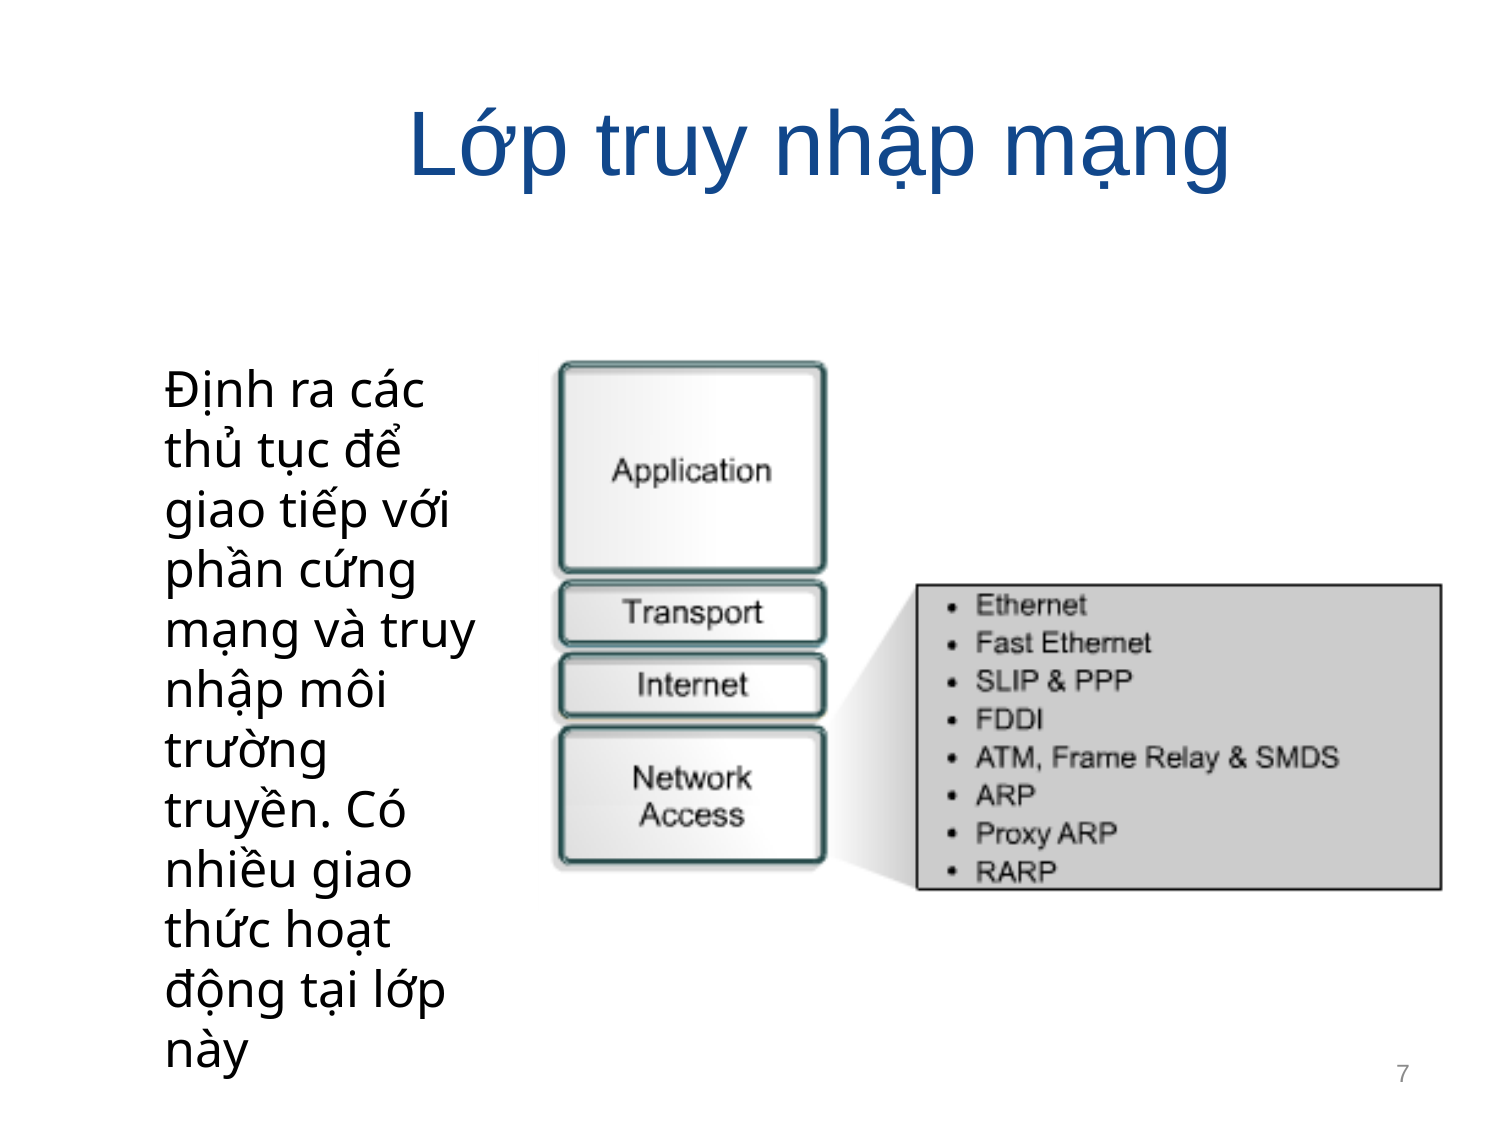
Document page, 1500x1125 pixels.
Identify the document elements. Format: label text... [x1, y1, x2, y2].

text_box Định ra các thủ tục để giao tiếp với phần cứng mạng và truy nhập môi trường truyền. Có nhiều giao thức hoạt động tại lớp này [149, 349, 525, 1085]
title Lớp truy nhập mạng [174, 45, 1466, 233]
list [537, 349, 1465, 911]
slide_number 7 [1074, 1042, 1425, 1103]
